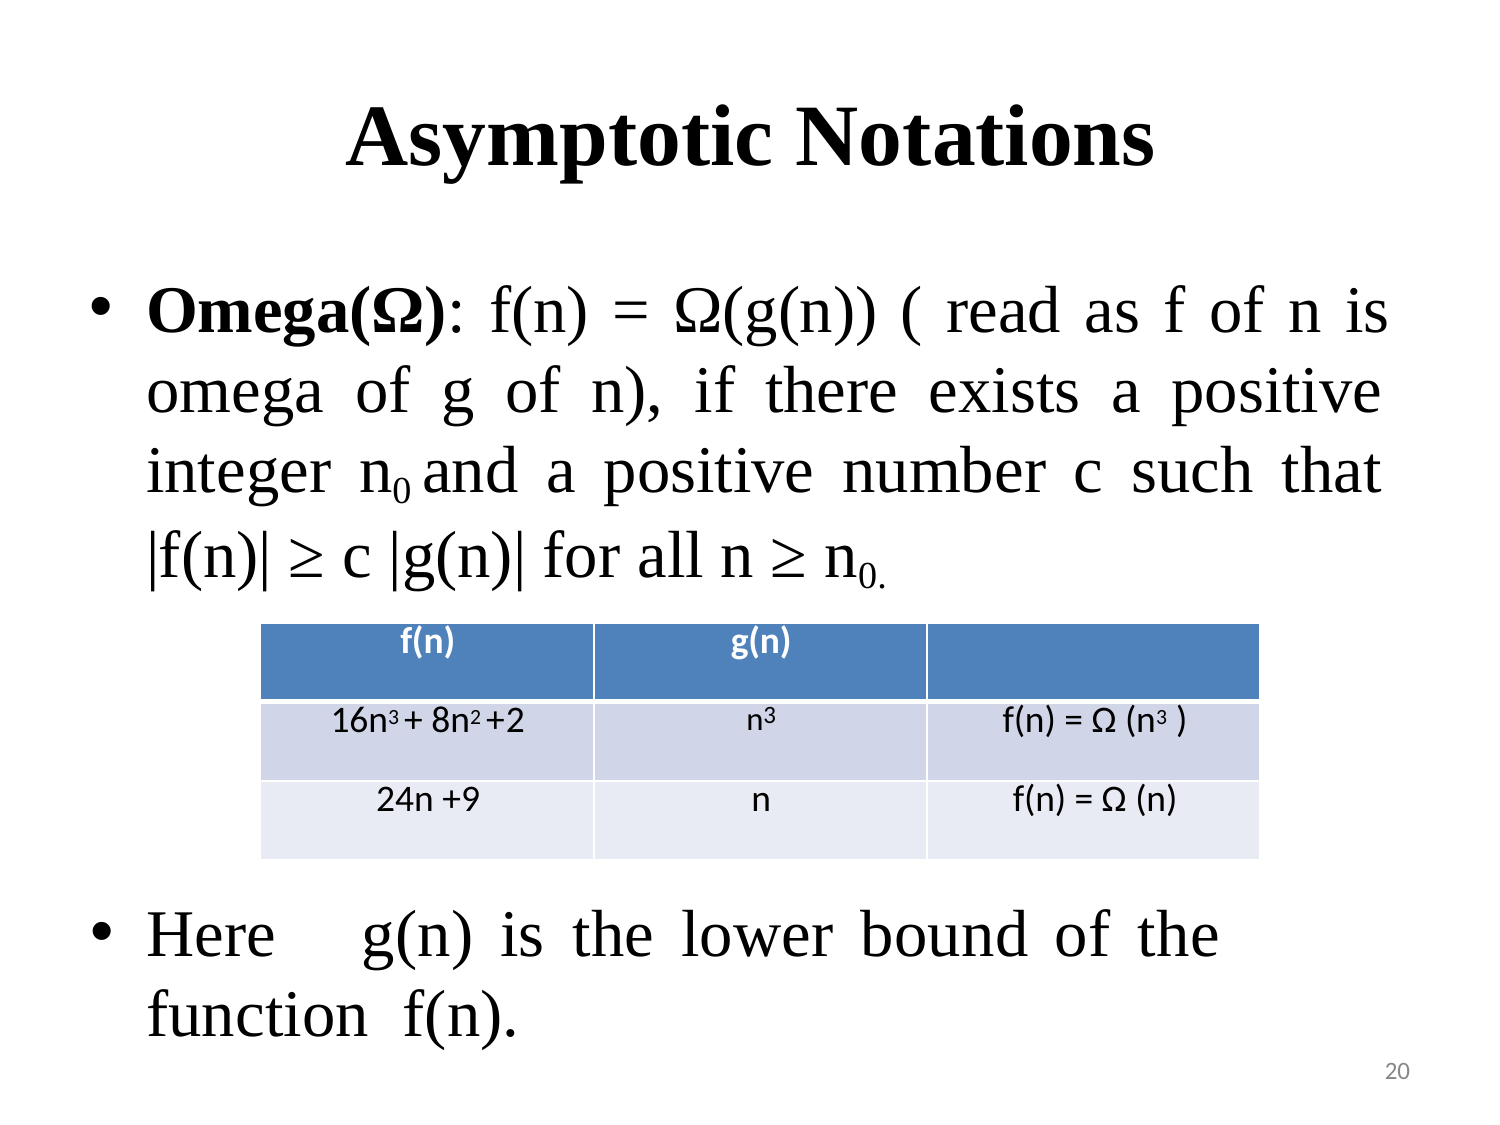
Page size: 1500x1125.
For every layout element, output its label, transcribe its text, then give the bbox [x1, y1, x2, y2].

table_header g(n) [595, 624, 926, 699]
table_cell n [595, 782, 926, 859]
table_header [928, 624, 1259, 699]
table_cell 16n3 + 8n2 +2 [261, 704, 593, 780]
table_cell f(n) = Ω (n) [928, 782, 1259, 859]
table_cell 24n +9 [261, 782, 593, 859]
text_box 20 [1380, 1058, 1415, 1085]
text_box Here g(n) is the lower bound of the function f(n). [87, 887, 1413, 1050]
title Asymptotic Notations [343, 75, 1156, 263]
text_box Omega(Ω): f(n) = Ω(g(n)) ( read as f of n is omega of g of n), if there exists a positive integer n0 and a positive number c such that |f(n)| ≥ c |g(n)| for all n ≥ n0. [83, 263, 1418, 597]
table_cell n3 [595, 704, 926, 780]
table_header f(n) [261, 624, 593, 699]
table_cell f(n) = Ω (n3 ) [928, 704, 1259, 780]
